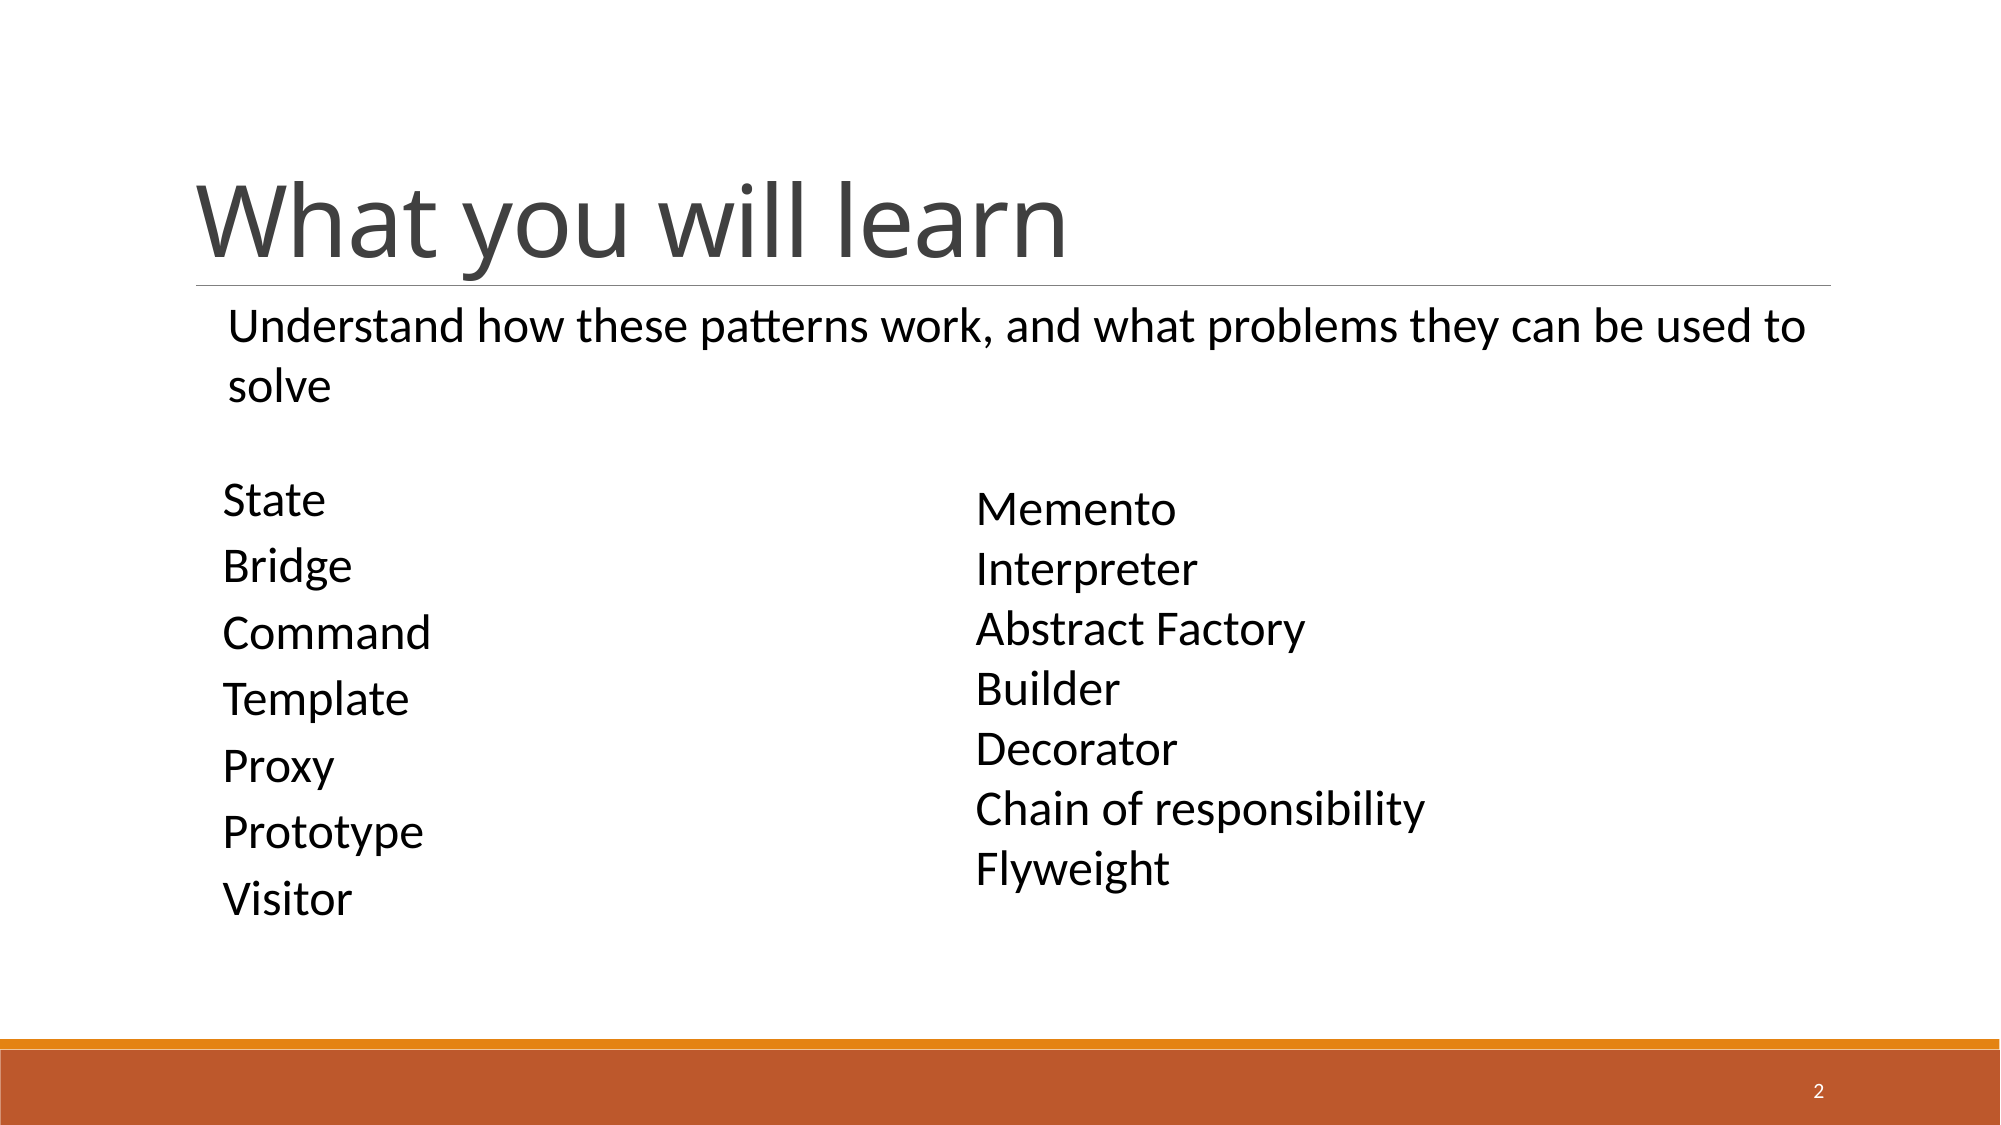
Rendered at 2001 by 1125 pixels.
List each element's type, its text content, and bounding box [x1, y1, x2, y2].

list State Bridge Command Template Proxy Prototype Visitor [189, 420, 844, 922]
title What you will learn [180, 47, 1830, 284]
slide_number 2 [1624, 1059, 1840, 1120]
text_box Understand how these patterns work, and what problems they can be used to solve [180, 284, 1867, 420]
text_box Memento Interpreter Abstract Factory Builder Decorator Chain of responsibility Flyweight [927, 467, 1554, 903]
